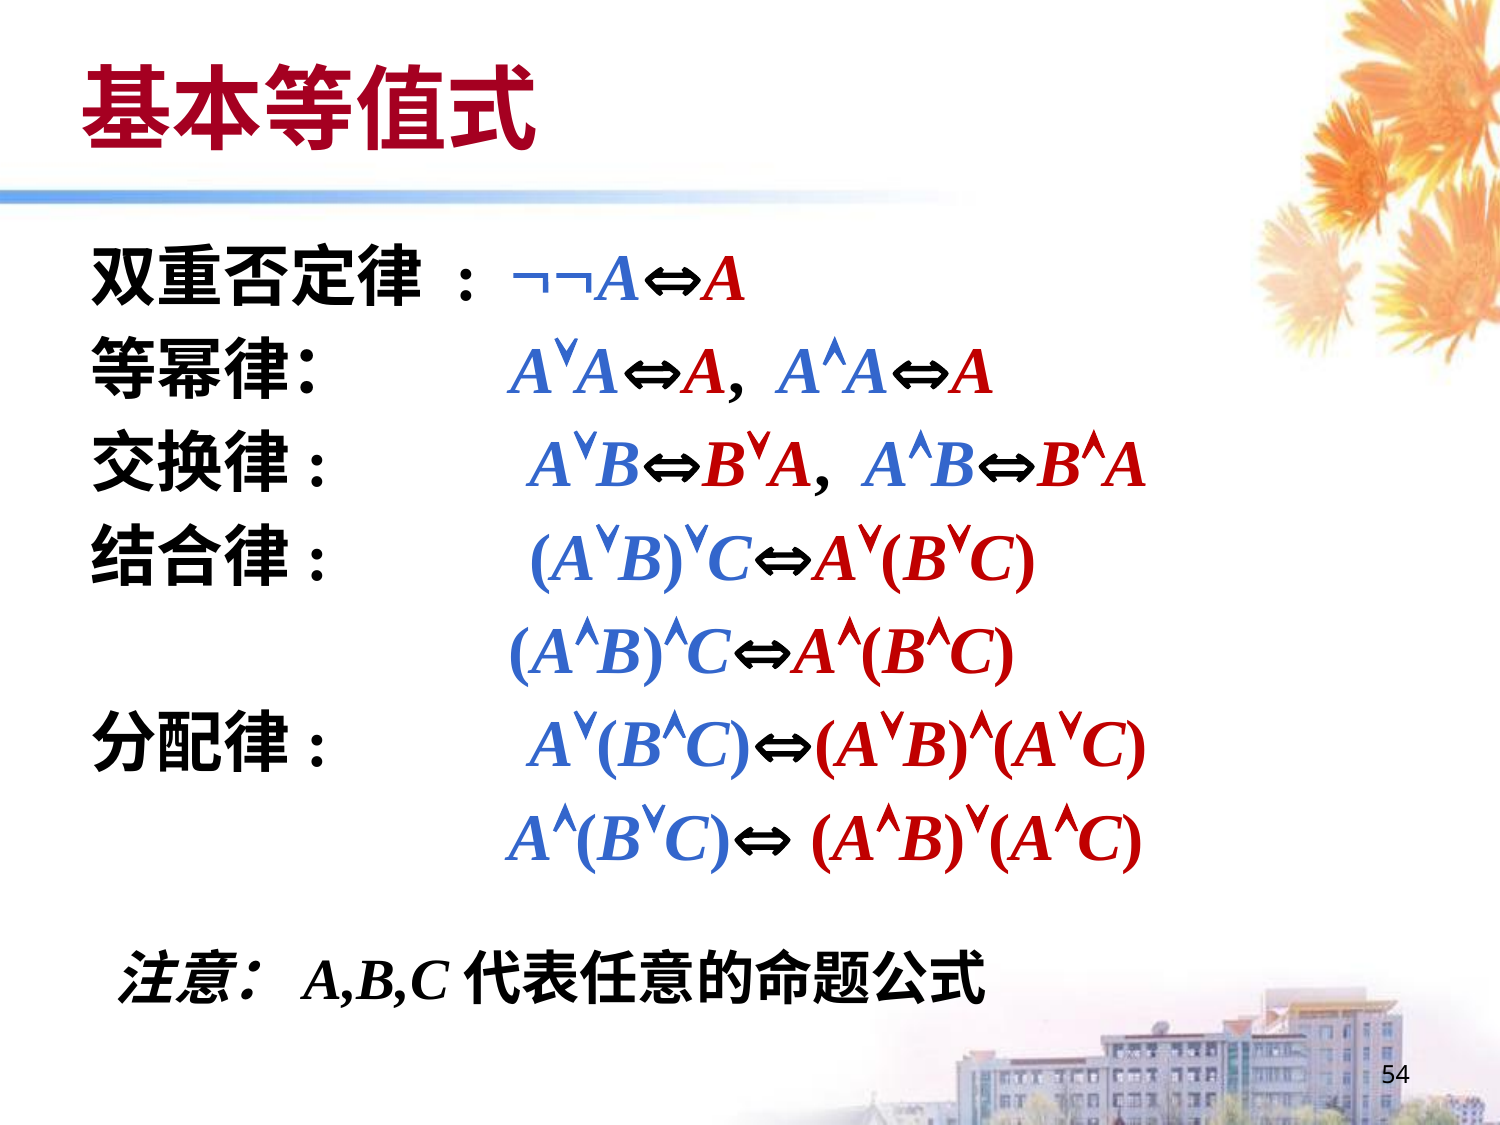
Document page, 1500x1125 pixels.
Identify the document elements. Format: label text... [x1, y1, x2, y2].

picture [0, 0, 1500, 1125]
slide_number 54 [1074, 1024, 1426, 1101]
list 双重否定律 : AA 等幂律： AAA, AAA 交换律: ABBA, ABBA 结合律: (AB)CA(BC) (AB)CA(BC) 分配律: A(BC)(AB)(AC) A(BC) (AB)(AC) [75, 226, 1425, 927]
title 基本等值式 [64, 30, 1378, 182]
text_box 注意：A,B,C代表任意的命题公式 [100, 934, 1101, 1020]
